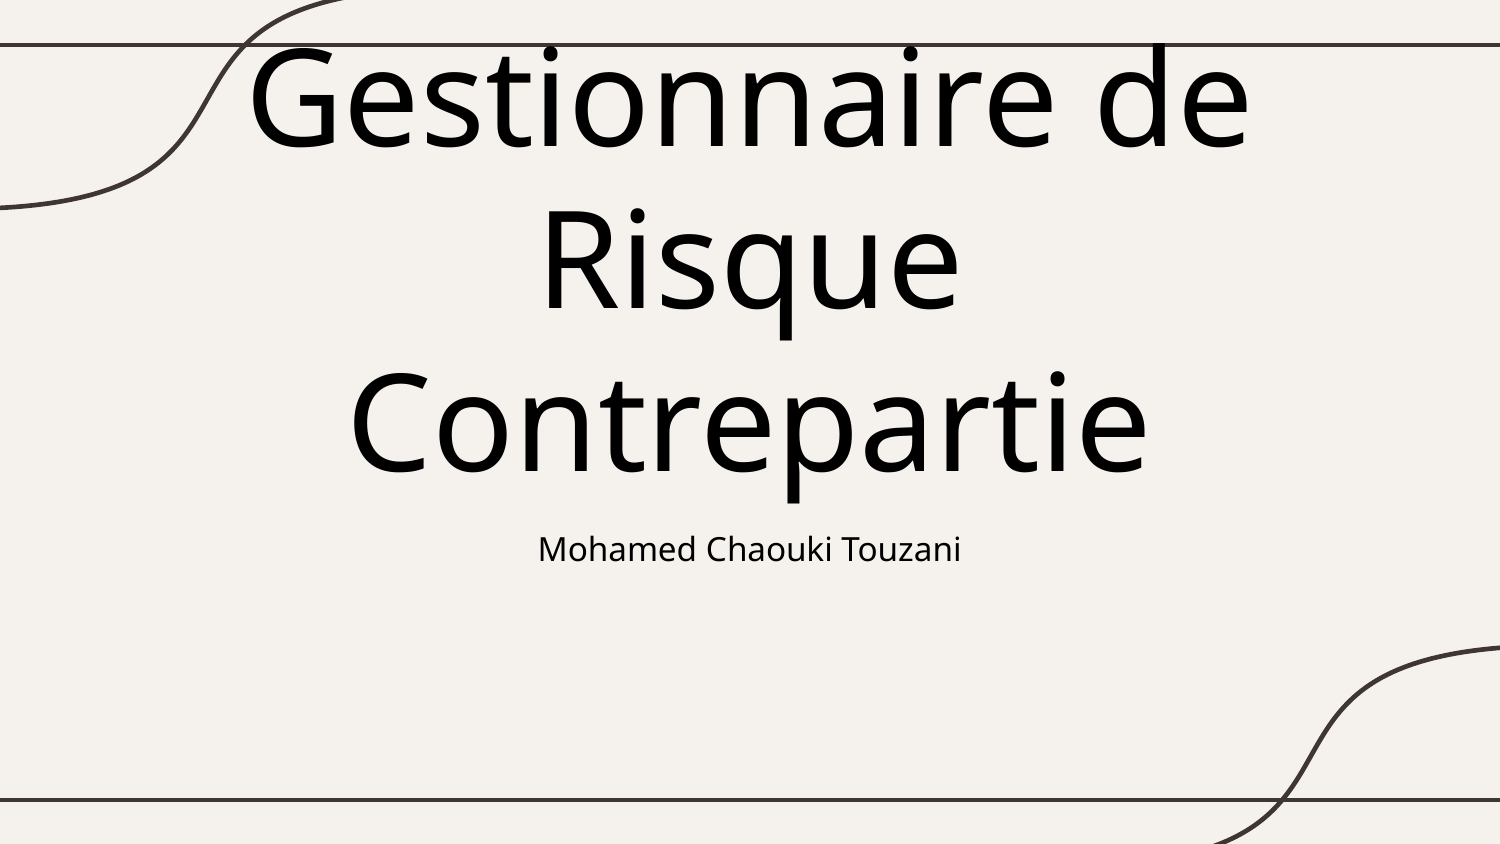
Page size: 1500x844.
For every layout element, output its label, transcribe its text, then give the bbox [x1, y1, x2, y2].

title Gestionnaire de Risque Contrepartie [115, 176, 1385, 514]
subtitle Mohamed Chaouki Touzani [170, 513, 1330, 586]
